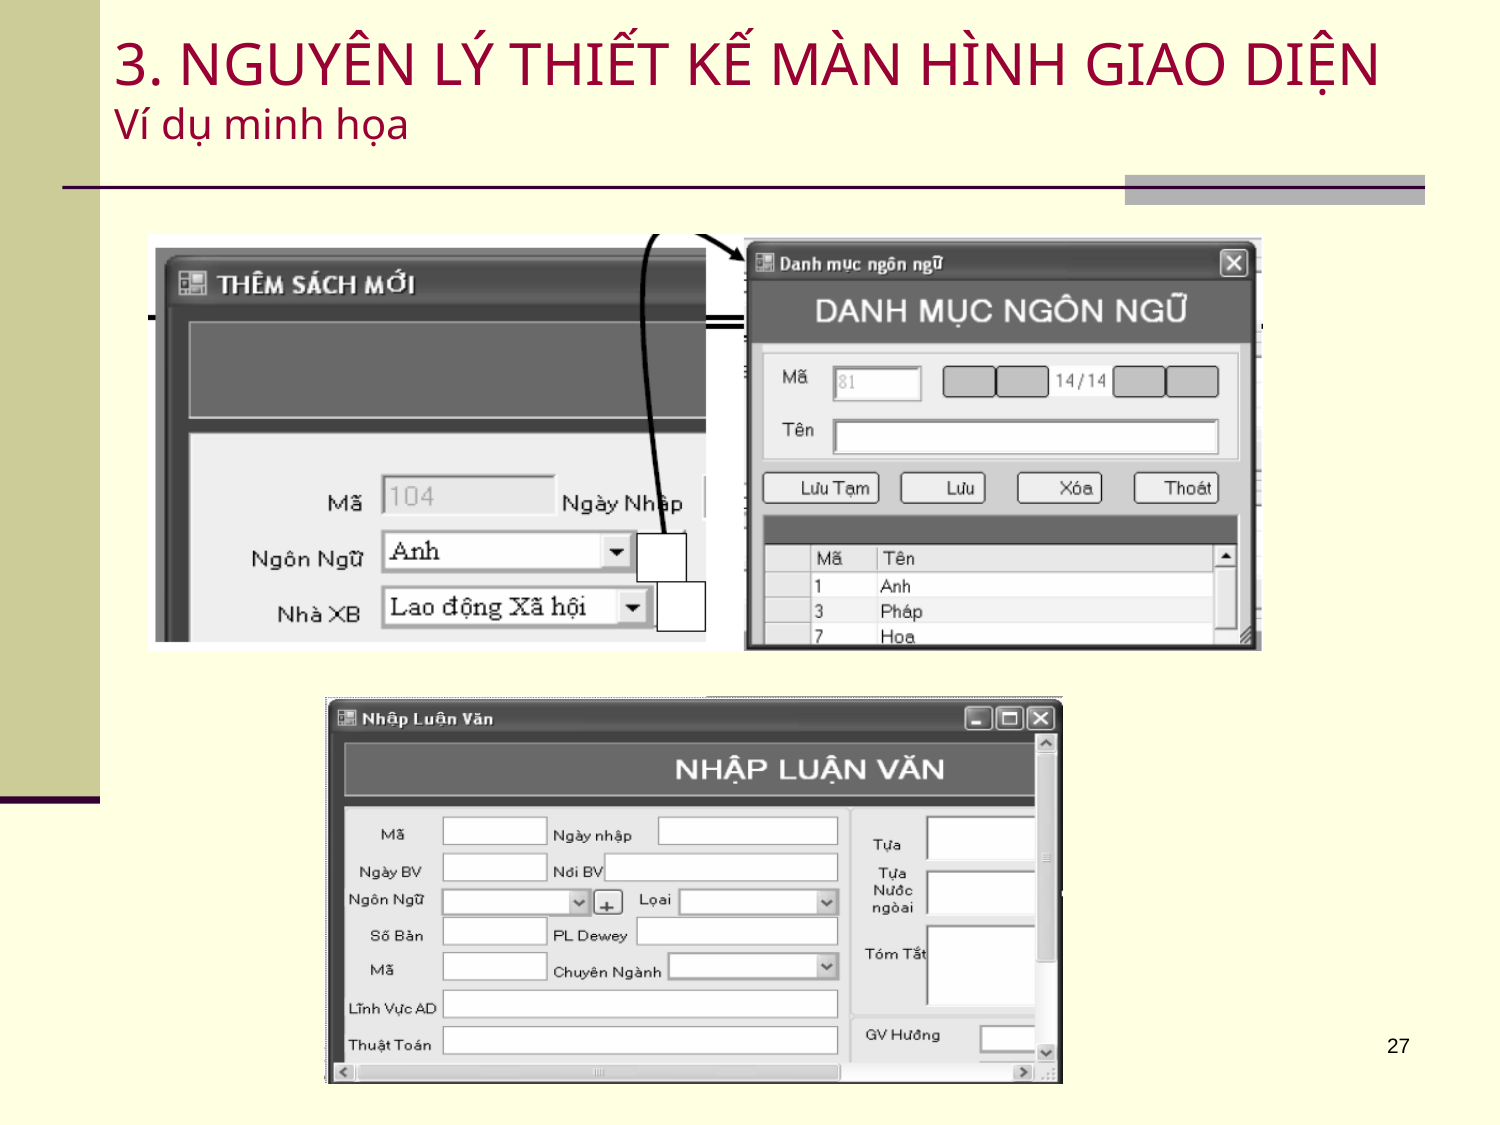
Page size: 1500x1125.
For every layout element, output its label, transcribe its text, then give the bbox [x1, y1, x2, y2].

slide_number 27 [1112, 1025, 1425, 1100]
title 3. NGUYÊN LÝ THIẾT KẾ MÀN HÌNH GIAO DIỆN Ví dụ minh họa [99, 0, 1425, 175]
picture [148, 234, 1263, 651]
picture [324, 696, 1063, 1084]
